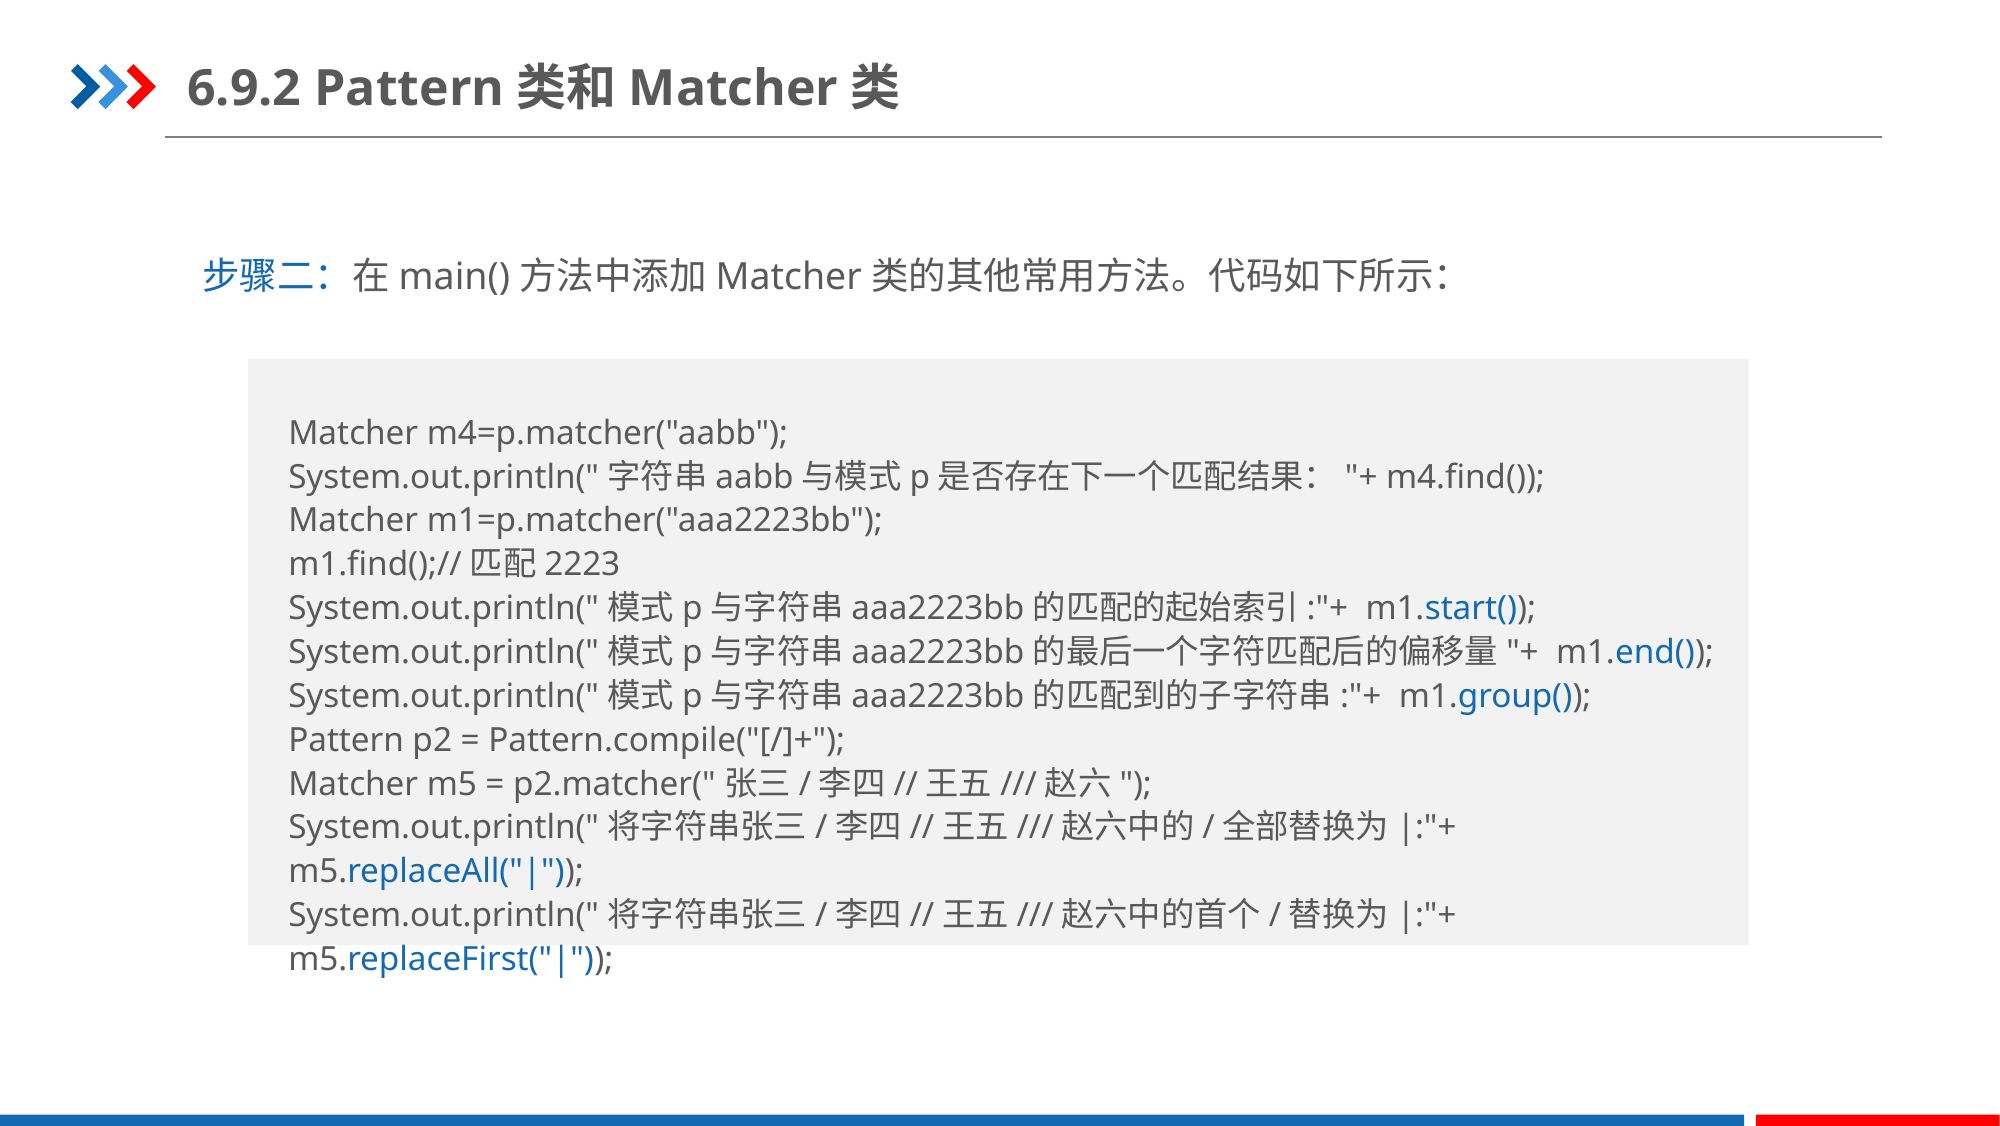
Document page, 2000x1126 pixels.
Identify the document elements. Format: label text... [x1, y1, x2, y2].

text_box 步骤二：在main()方法中添加Matcher类的其他常用方法。代码如下所示： [187, 222, 1606, 305]
picture [248, 359, 1752, 947]
text_box Matcher m4=p.matcher("aabb"); System.out.println("字符串aabb与模式p是否存在下一个匹配结果："+ m4.find()); Matcher m1=p.matcher("aaa2223bb"); m1.find();//匹配2223 System.out.println("模式p与字符串aaa2223bb的匹配的起始索引:"+ m1.start()); System.out.println("模式p与字符串aaa2223bb的最后一个字符匹配后的偏移量"+ m1.end()); System.out.println("模式p与字符串aaa2223bb的匹配到的子字符串:"+ m1.group()); Pattern p2 = Pattern.compile("[/]+"); Matcher m5 = p2.matcher("张三/李四//王五///赵六"); System.out.println("将字符串张三/李四//王五///赵六中的/全部替换为|:"+ m5.replaceAll("|")); System.out.println("将字符串张三/李四//王五///赵六中的首个/替换为|:"+ m5.replaceFirst("|")); [248, 953, 1751, 985]
text_box 6.9.2 Pattern类和Matcher类 [187, 43, 1023, 127]
